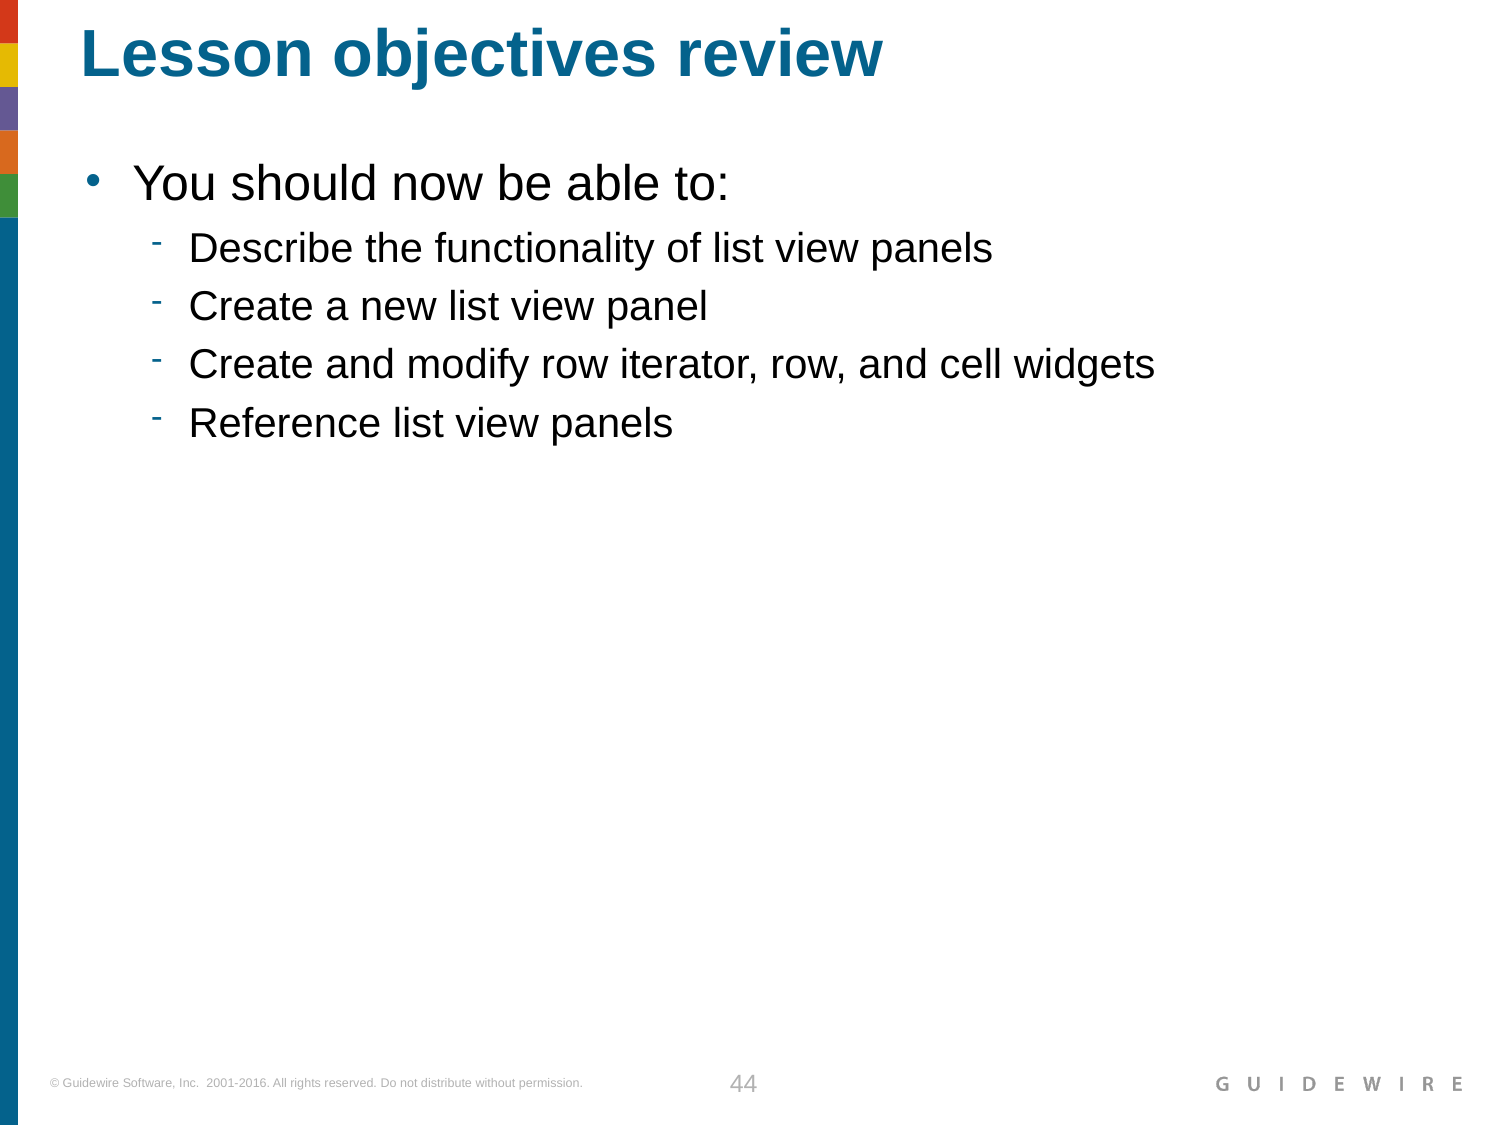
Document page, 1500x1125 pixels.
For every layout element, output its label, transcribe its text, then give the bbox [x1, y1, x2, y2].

list Describe the functionality of list view panels Create a new list view panel Create and modify row iterator, row, and cell widgets Reference list view panels [85, 220, 1451, 1050]
picture [1215, 1073, 1480, 1096]
